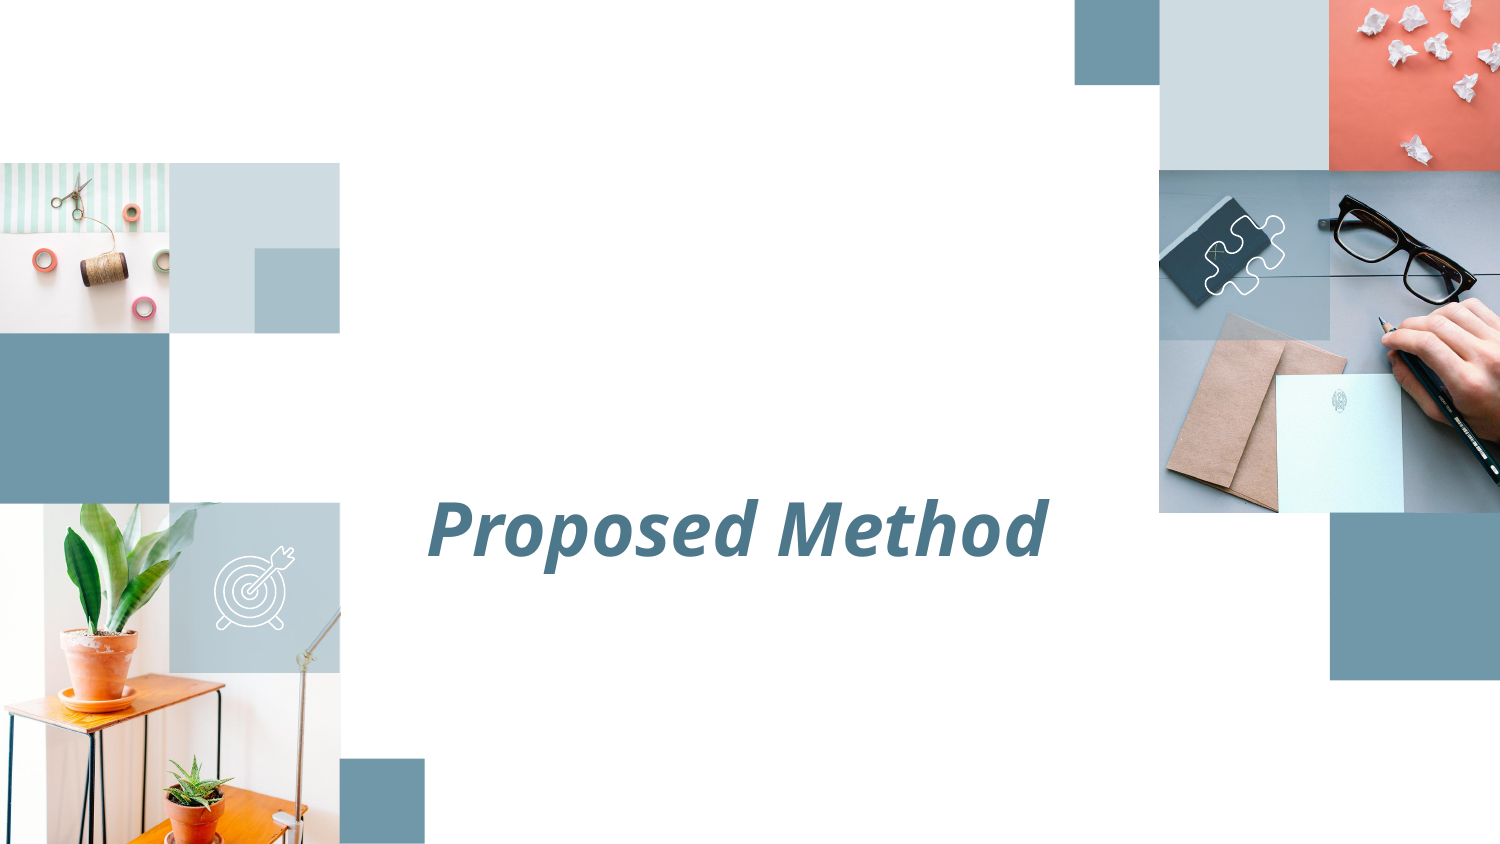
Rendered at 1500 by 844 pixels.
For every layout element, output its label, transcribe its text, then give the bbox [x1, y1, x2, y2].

list Proposed Method [325, 459, 1150, 594]
picture [1159, 0, 1500, 513]
picture [0, 163, 169, 333]
picture [0, 504, 341, 844]
